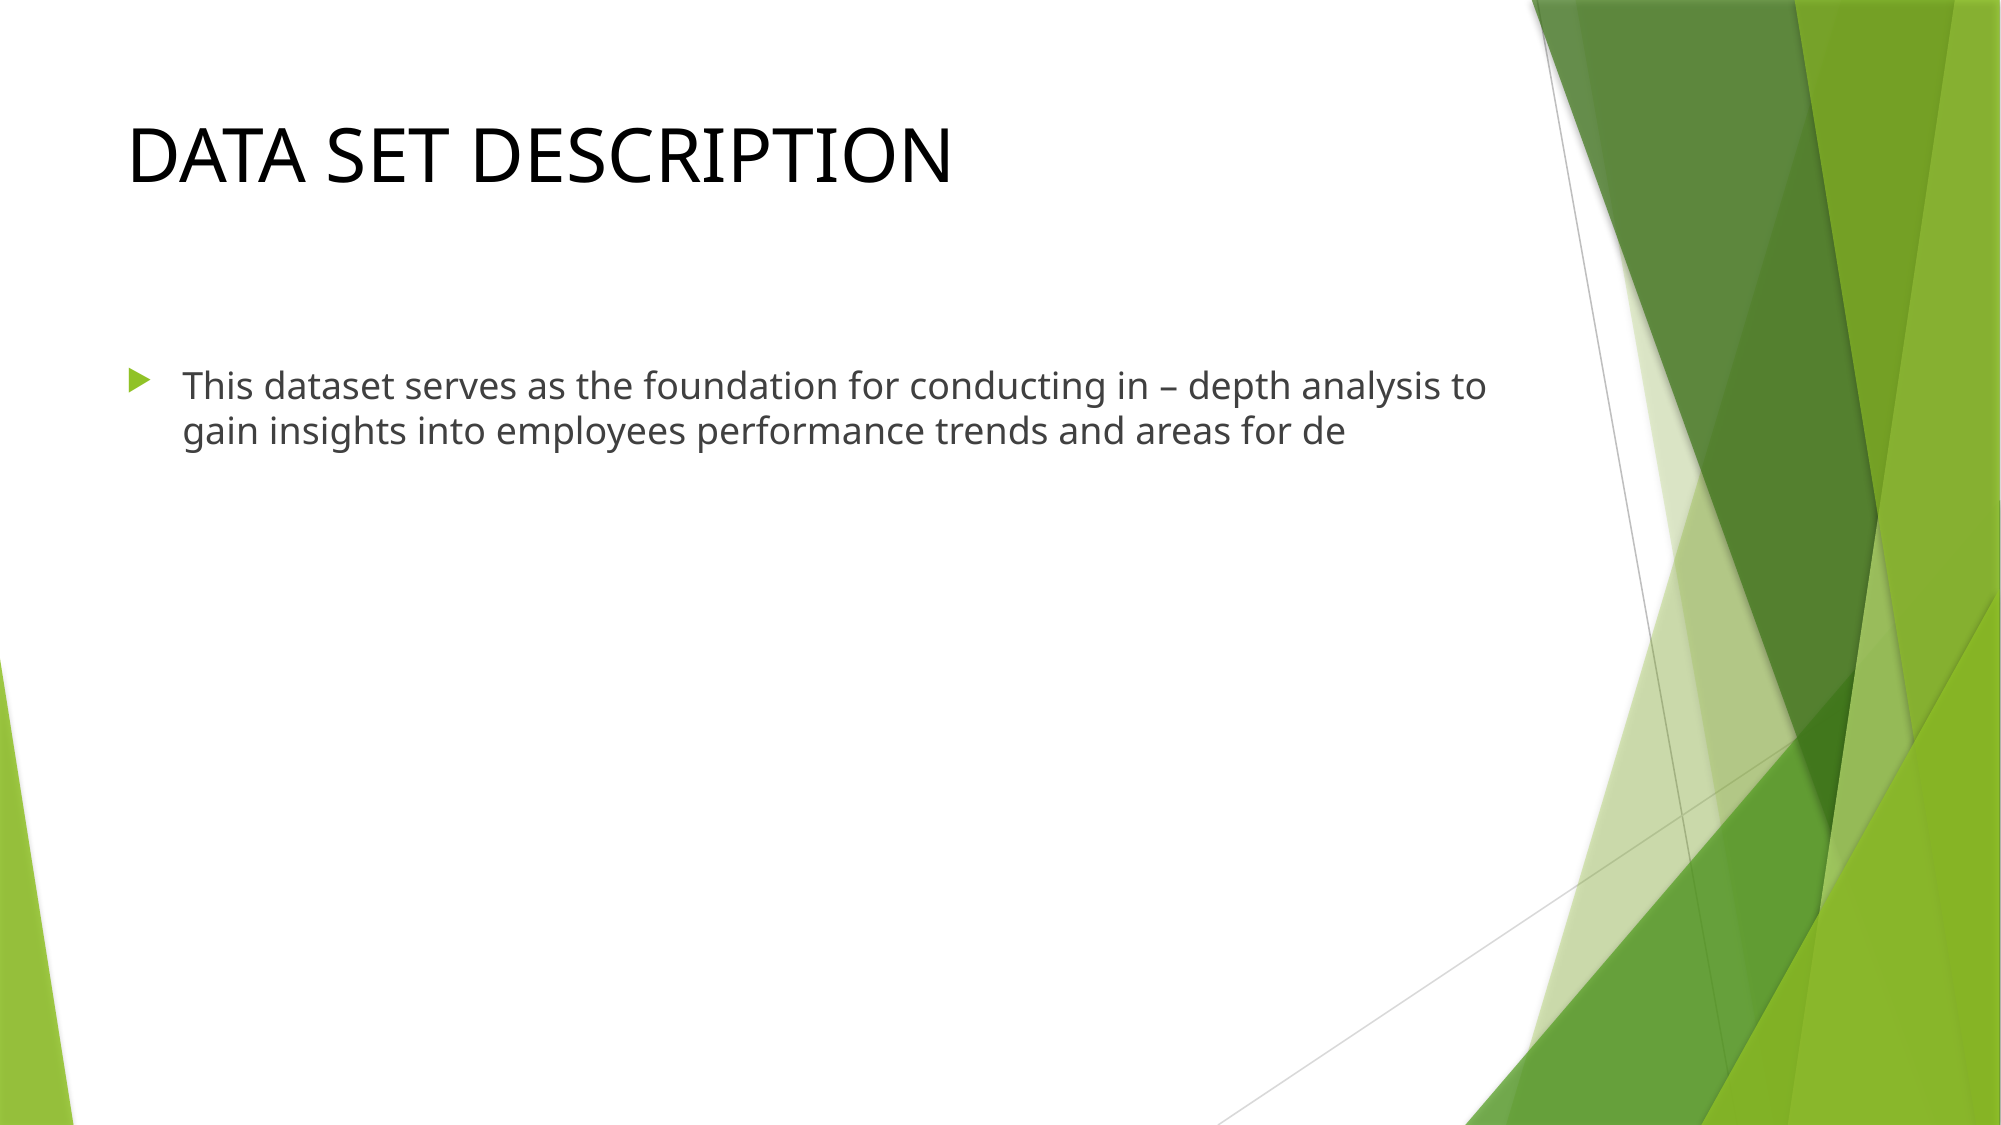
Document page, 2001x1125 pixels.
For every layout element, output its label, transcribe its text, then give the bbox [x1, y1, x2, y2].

title DATA SET DESCRIPTION [111, 99, 1522, 317]
list This dataset serves as the foundation for conducting in – depth analysis to gain insights into employees performance trends and areas for de [111, 354, 1522, 992]
